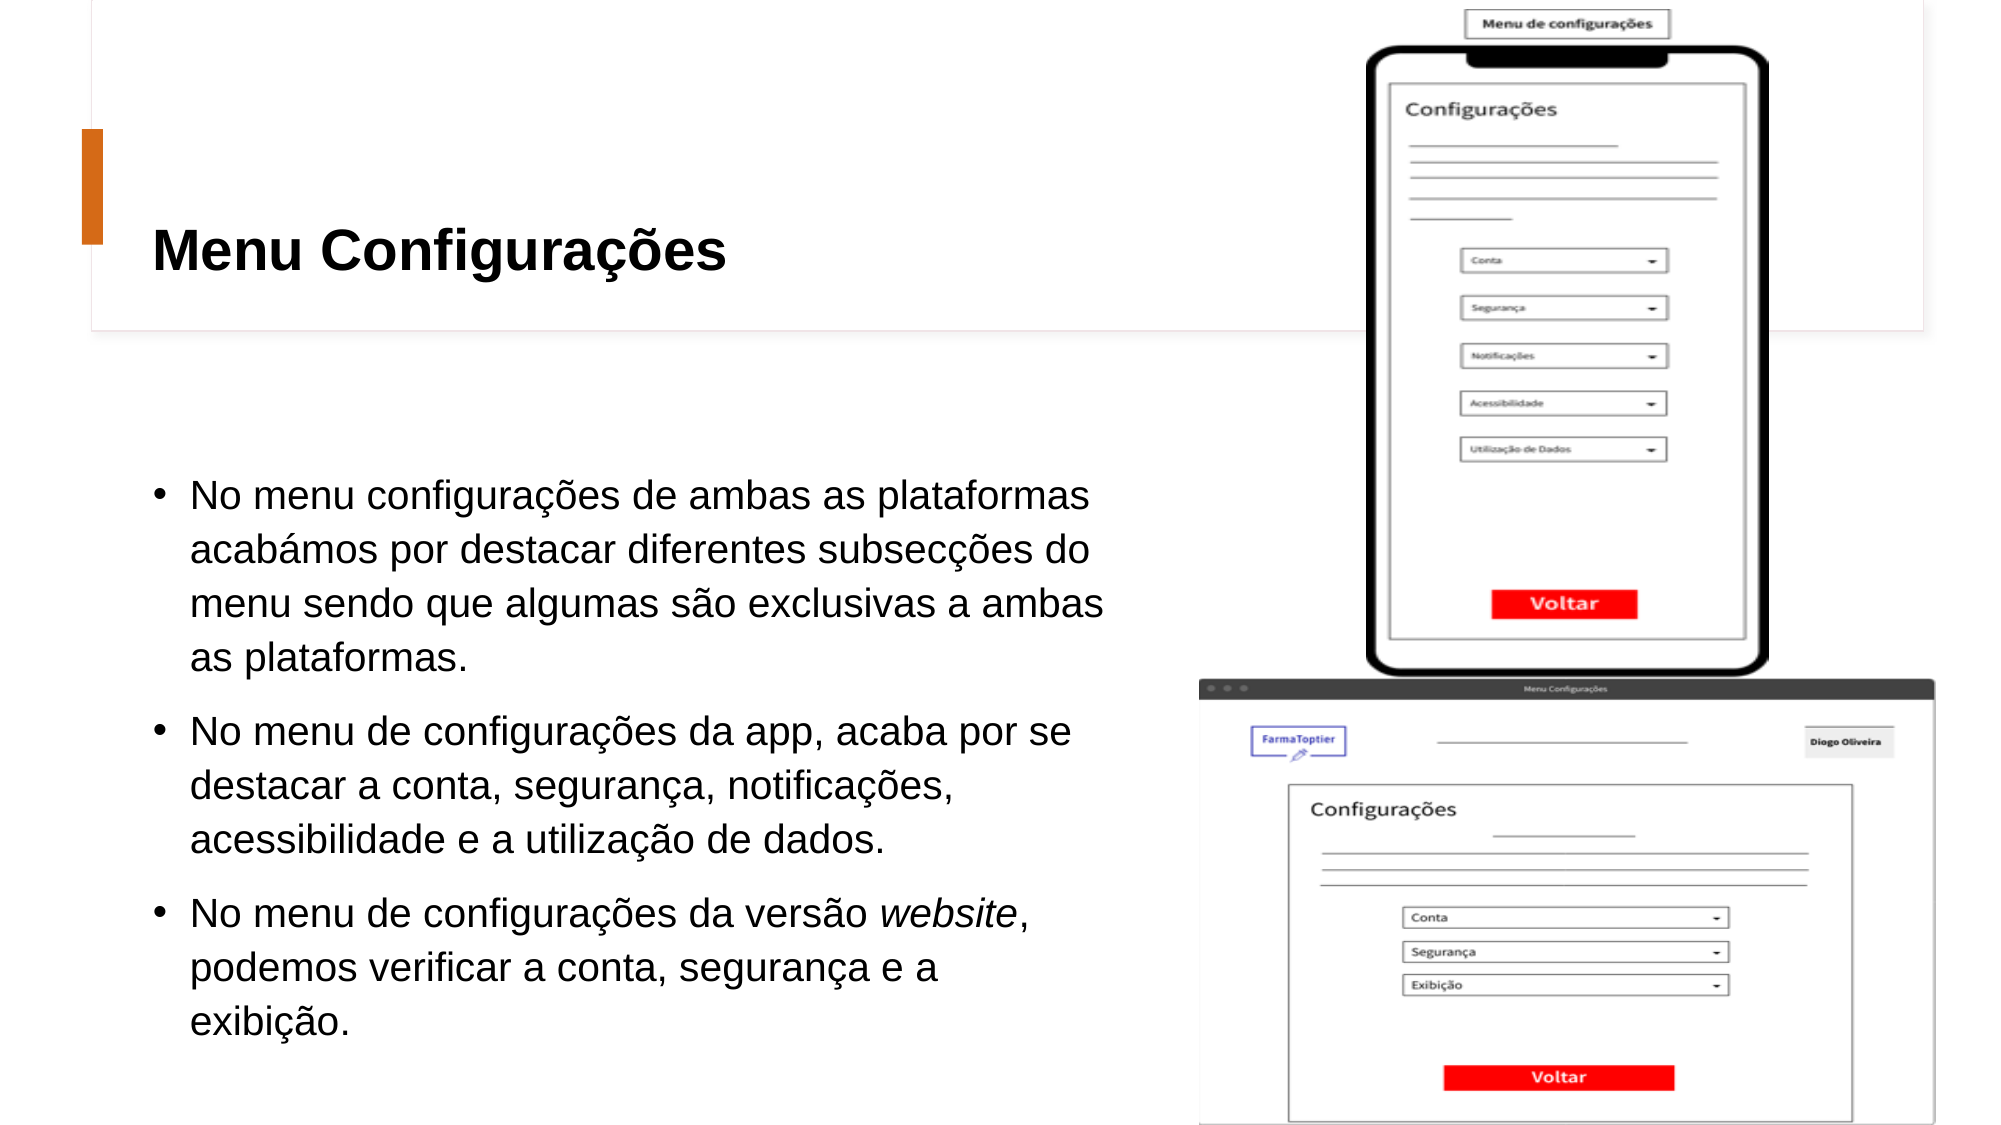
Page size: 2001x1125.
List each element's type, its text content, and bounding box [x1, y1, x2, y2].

title Menu Configurações [137, 160, 1123, 342]
list No menu configurações de ambas as plataformas acabámos por destacar diferentes subsecções do menu sendo que algumas são exclusivas a ambas as plataformas. No menu de configurações da app, acaba por se destacar a conta, segurança, notificações, acessibilidade e a utilização de dados. No menu de configurações da versão website, podemos verificar a conta, segurança e a exibição. [138, 386, 1124, 1056]
picture [1199, 9, 1936, 1125]
